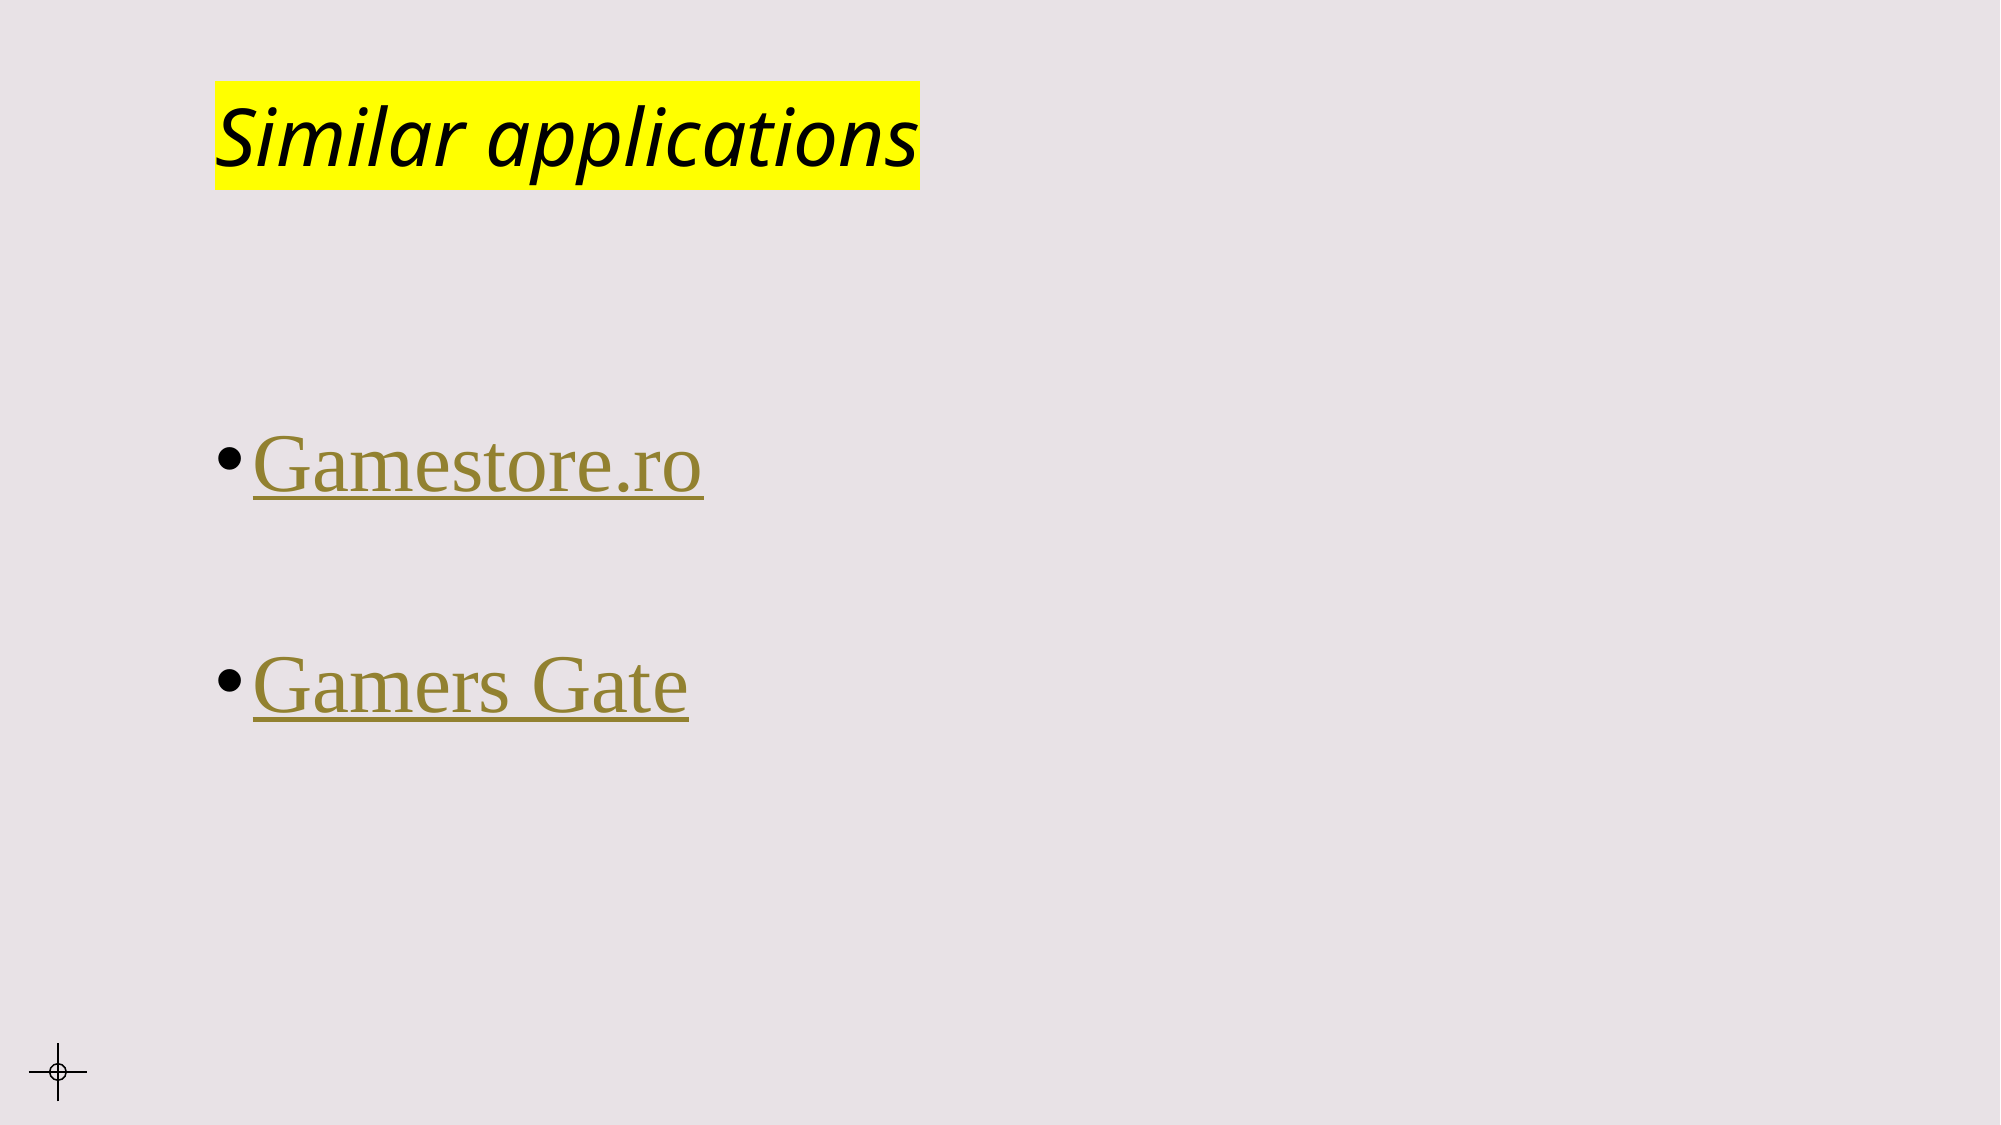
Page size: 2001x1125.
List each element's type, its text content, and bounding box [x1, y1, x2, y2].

list Gamestore.ro Gamers Gate [200, 380, 1758, 1013]
text_box Similar applications [200, 59, 1211, 286]
